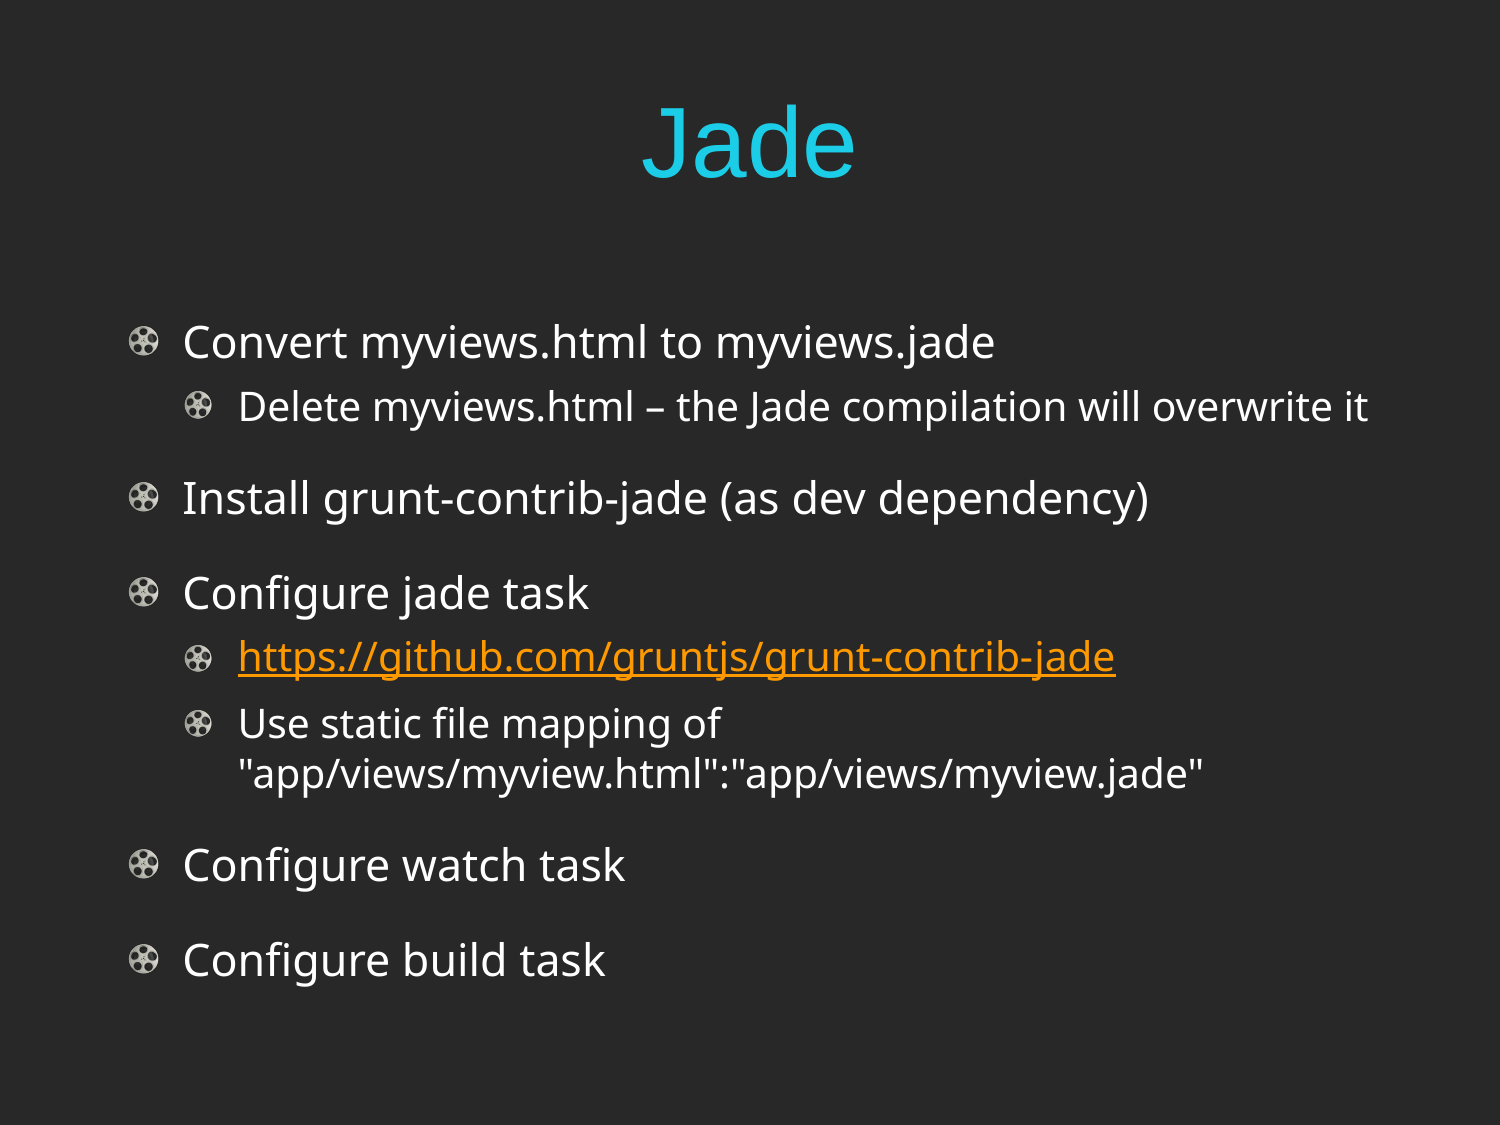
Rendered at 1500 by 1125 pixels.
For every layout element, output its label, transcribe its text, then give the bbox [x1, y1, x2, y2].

picture [127, 942, 160, 975]
list Convert myviews.html to myviews.jade Delete myviews.html – the Jade compilation will overwrite it Install grunt-contrib-jade (as dev dependency) Configure jade task https://github.com/gruntjs/grunt-contrib-jade Use static file mapping of "app/views/myview.html":"app/views/myview.jade" Configure watch task Configure build task [112, 306, 1388, 1005]
picture [127, 575, 160, 608]
title Jade [112, 19, 1388, 255]
picture [127, 324, 160, 357]
picture [127, 480, 160, 513]
picture [183, 389, 213, 420]
picture [183, 708, 213, 738]
picture [127, 847, 160, 880]
picture [183, 643, 213, 673]
